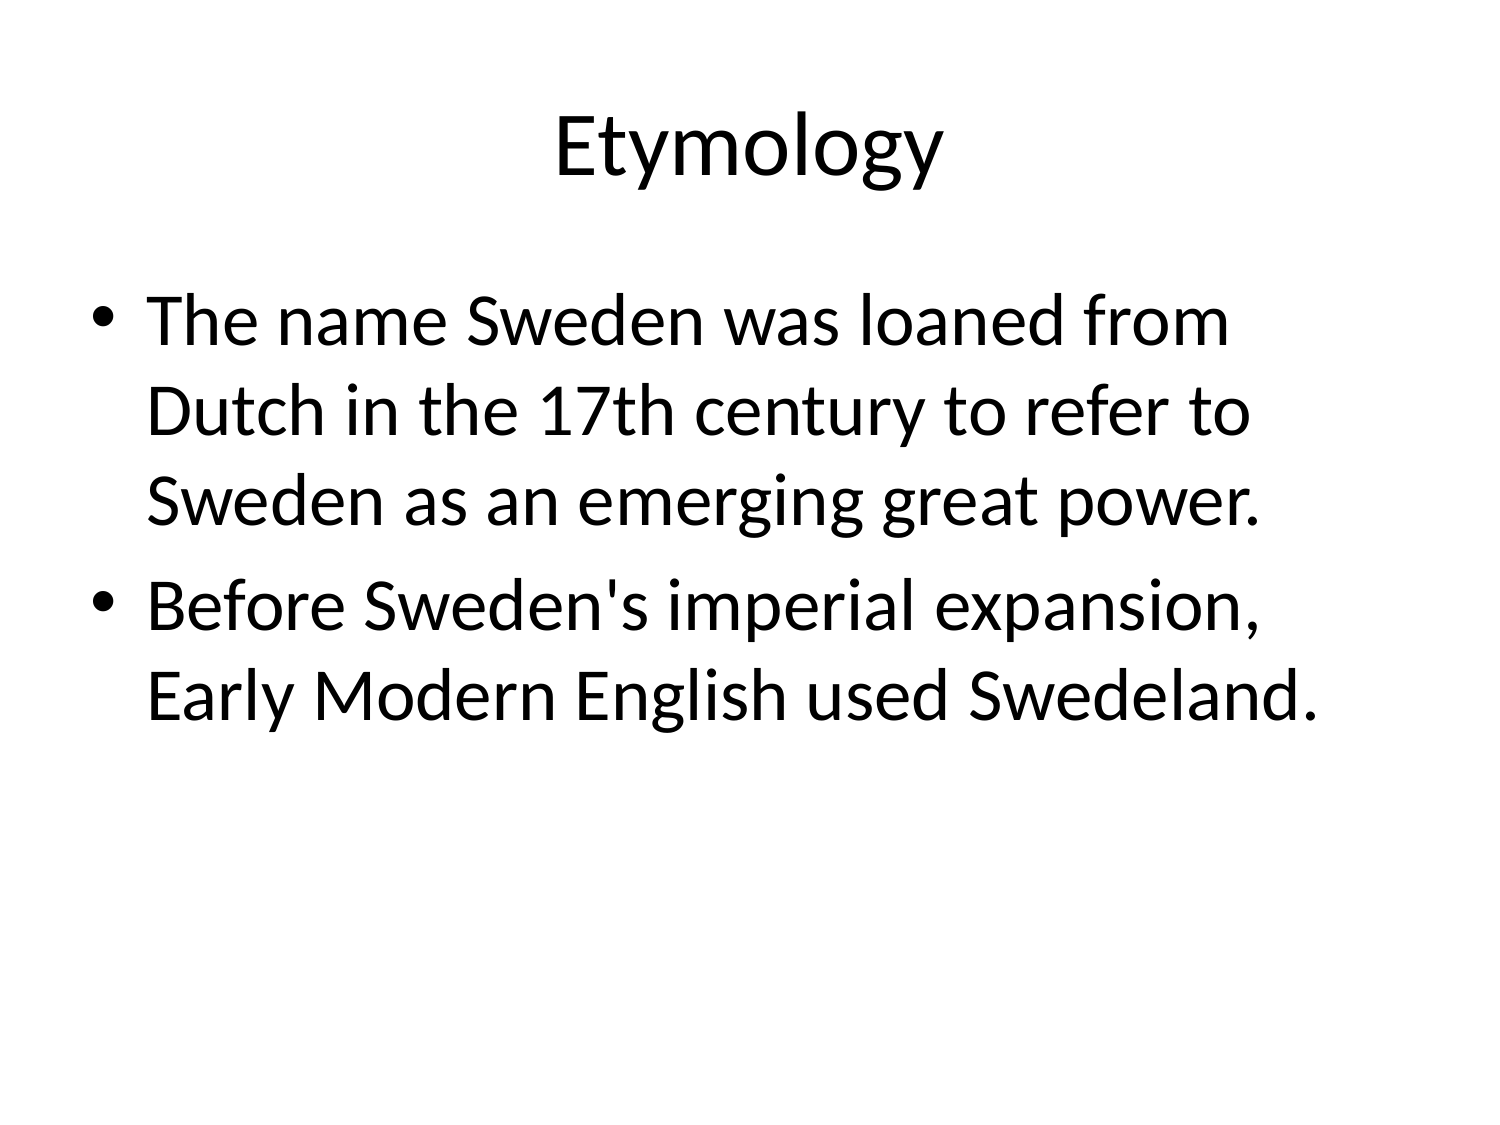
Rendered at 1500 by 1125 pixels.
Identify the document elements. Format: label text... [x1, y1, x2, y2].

title Etymology [75, 45, 1425, 233]
list The name Sweden was loaned from Dutch in the 17th century to refer to Sweden as an emerging great power. Before Sweden's imperial expansion, Early Modern English used Swedeland. [75, 262, 1425, 1005]
